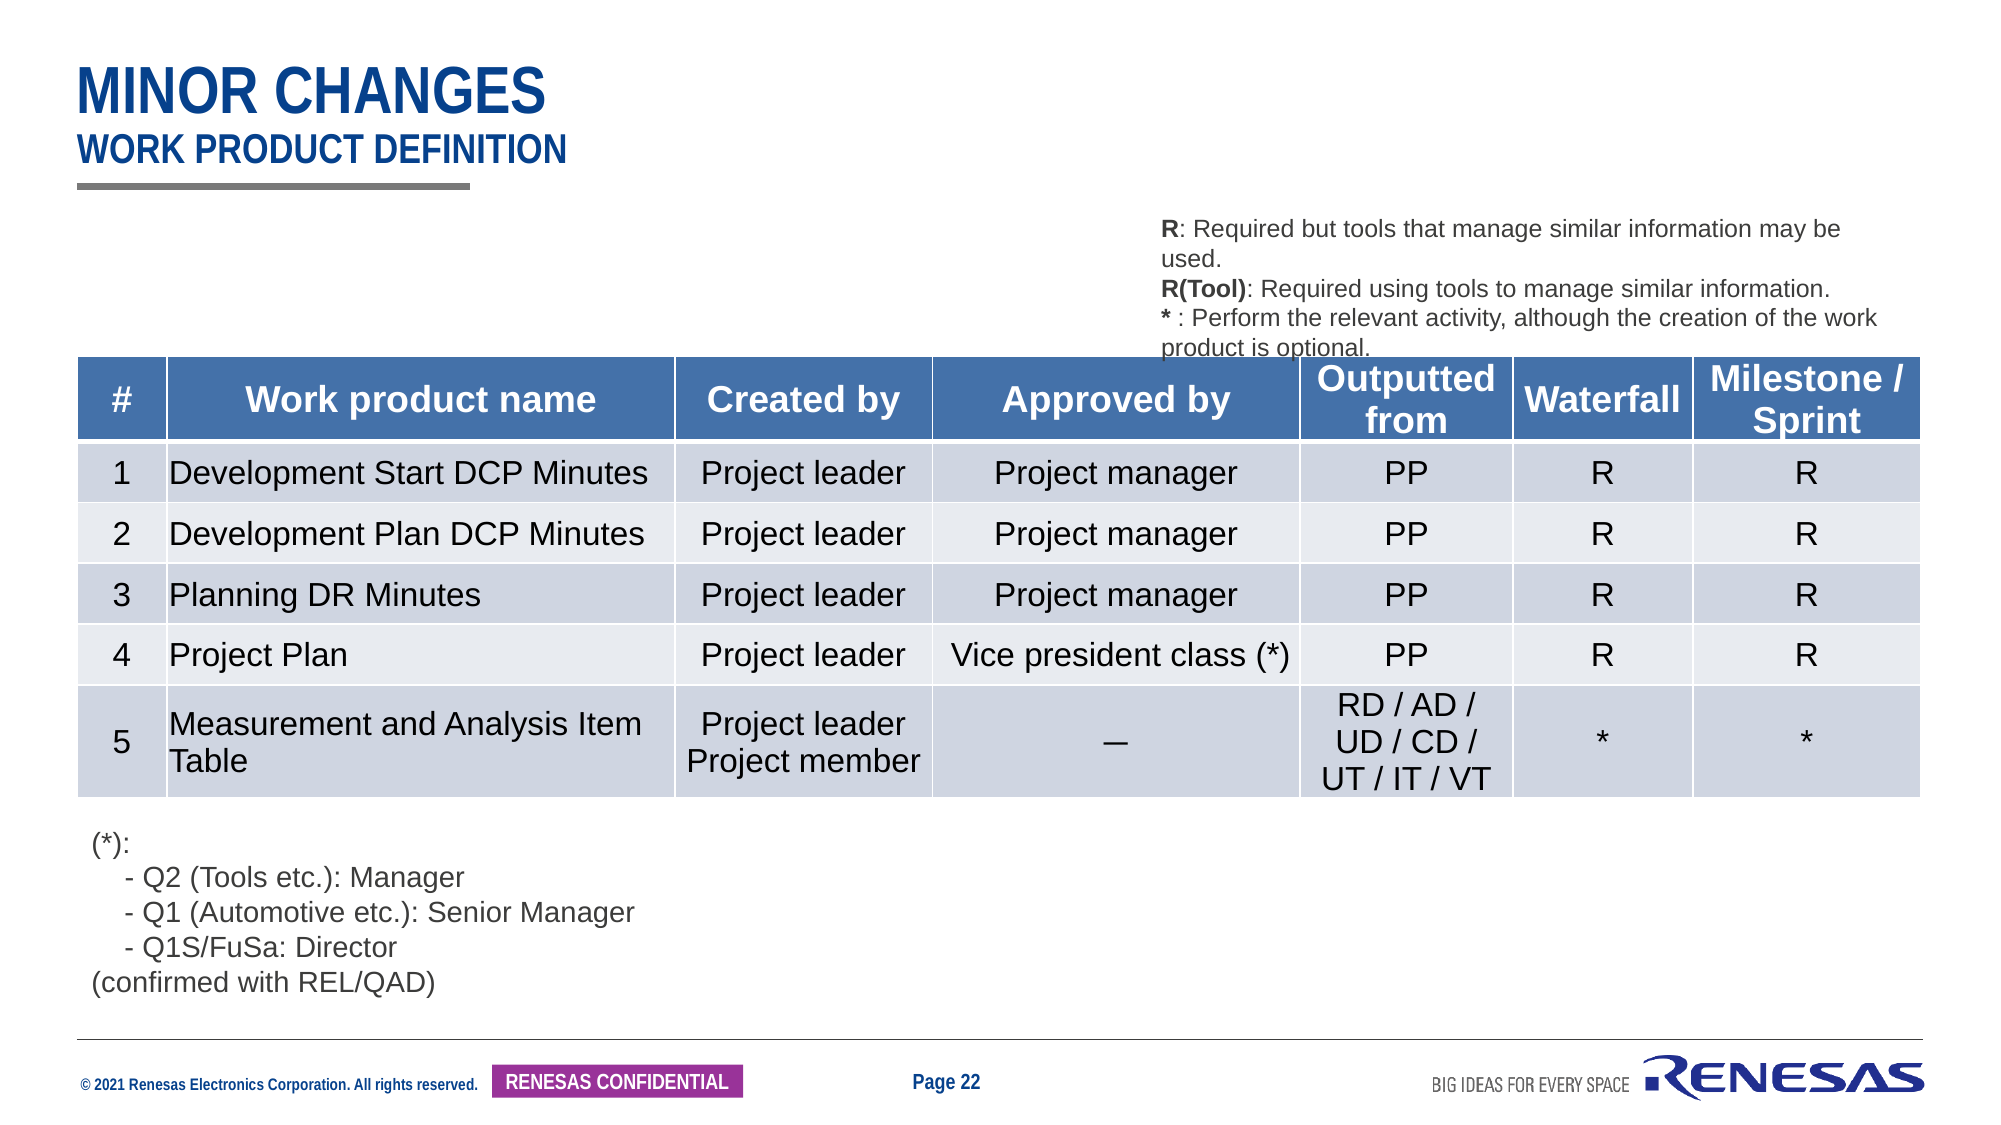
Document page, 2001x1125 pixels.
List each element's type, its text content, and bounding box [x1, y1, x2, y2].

text_box R: Required but tools that manage similar information may be used. R(Tool): Required using tools to manage similar information. * : Perform the relevant activity, although the creation of the work product is optional. [1146, 204, 1922, 370]
table_cell Project leader Project member [676, 686, 932, 797]
table_cell Project manager [933, 444, 1299, 502]
table_cell R [1514, 503, 1692, 562]
table_cell Planning DR Minutes [168, 564, 674, 623]
table_header Work product name [168, 357, 674, 439]
table_cell R [1694, 625, 1920, 684]
table_cell * [1694, 686, 1920, 797]
table_cell 5 [78, 686, 166, 797]
table_cell * [1514, 686, 1692, 797]
table_cell Vice president class (*) [933, 625, 1299, 684]
table_cell 3 [78, 564, 166, 623]
table_cell Project manager [933, 503, 1299, 562]
table_cell Project manager [933, 564, 1299, 623]
table_cell Development Start DCP Minutes [168, 444, 674, 502]
table_cell R [1514, 625, 1692, 684]
table_cell R [1514, 564, 1692, 623]
table_cell Measurement and Analysis Item Table [168, 686, 674, 797]
table_cell R [1514, 444, 1692, 502]
table_cell Project leader [676, 444, 932, 502]
table_cell PP [1301, 444, 1512, 502]
table_cell Project leader [676, 503, 932, 562]
table_cell PP [1301, 564, 1512, 623]
table_cell Project Plan [168, 625, 674, 684]
table_cell － [933, 686, 1299, 797]
table_header # [78, 357, 166, 439]
text_box (*): - Q2 (Tools etc.): Manager - Q1 (Automotive etc.): Senior Manager - Q1S/FuSa: Director (confirmed with REL/QAD) [76, 816, 790, 1007]
table_cell Project leader [676, 625, 932, 684]
table_cell PP [1301, 503, 1512, 562]
table_cell R [1694, 503, 1920, 562]
table_cell 1 [78, 444, 166, 502]
table_cell 4 [78, 625, 166, 684]
table_cell R [1694, 444, 1920, 502]
table_header Milestone / Sprint [1694, 370, 1920, 439]
table_header Approved by [933, 357, 1299, 439]
table_header Created by [676, 357, 932, 439]
table_cell Project leader [676, 564, 932, 623]
picture [1425, 1049, 1933, 1106]
table_cell PP [1301, 625, 1512, 684]
title minor changes work product definition [76, 54, 1922, 173]
table_cell R [1694, 564, 1920, 623]
table_cell RD / AD / UD / CD / UT / IT / VT [1301, 686, 1512, 797]
table_cell 2 [78, 503, 166, 562]
table_cell Development Plan DCP Minutes [168, 503, 674, 562]
table_header Outputted from [1301, 370, 1512, 439]
table_header Waterfall [1514, 370, 1692, 439]
